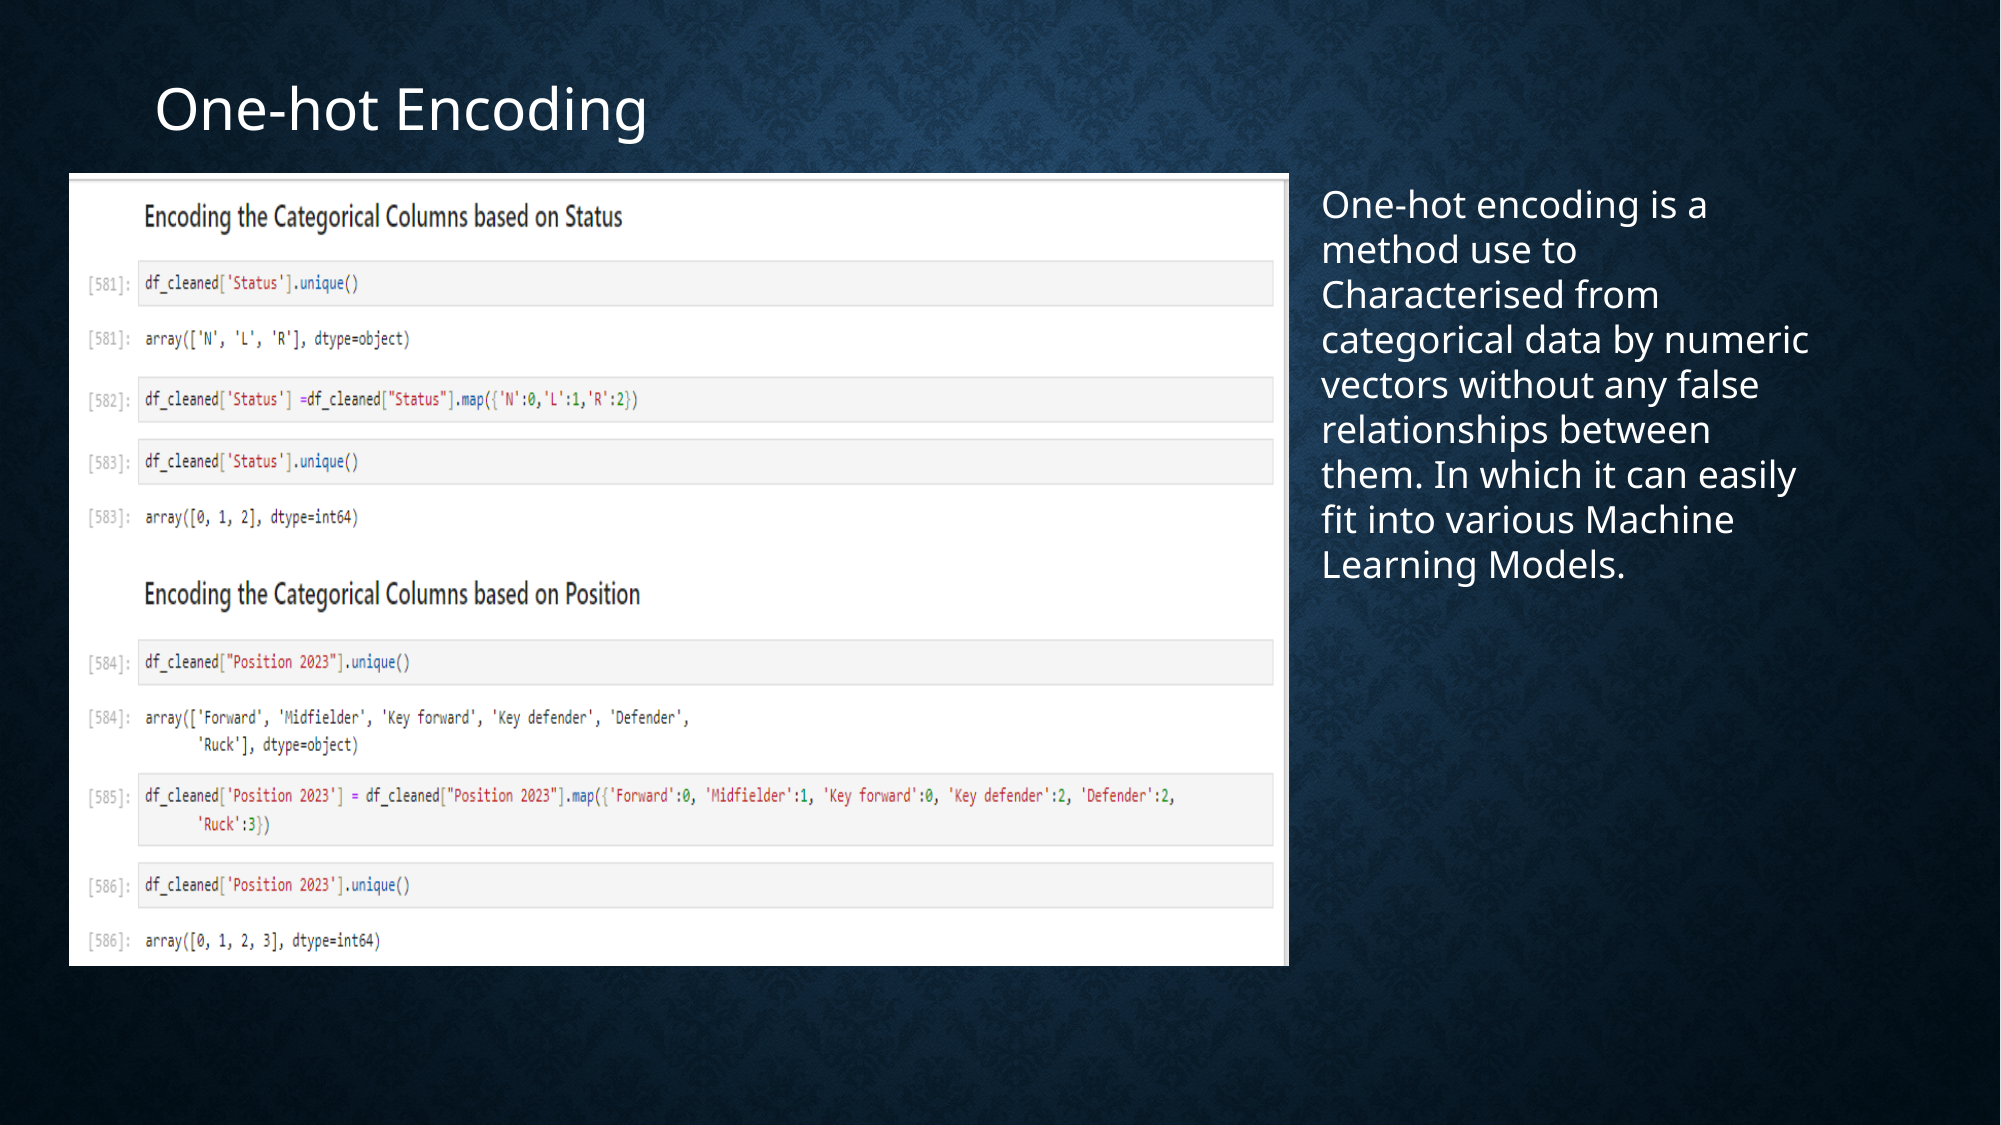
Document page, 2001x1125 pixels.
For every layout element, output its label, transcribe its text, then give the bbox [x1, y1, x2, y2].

text_box One-hot Encoding [139, 64, 680, 150]
text_box One-hot encoding is a method use to Characterised from categorical data by numeric vectors without any false relationships between them. In which it can easily fit into various Machine Learning Models. [1306, 173, 1839, 594]
picture [69, 172, 1289, 967]
